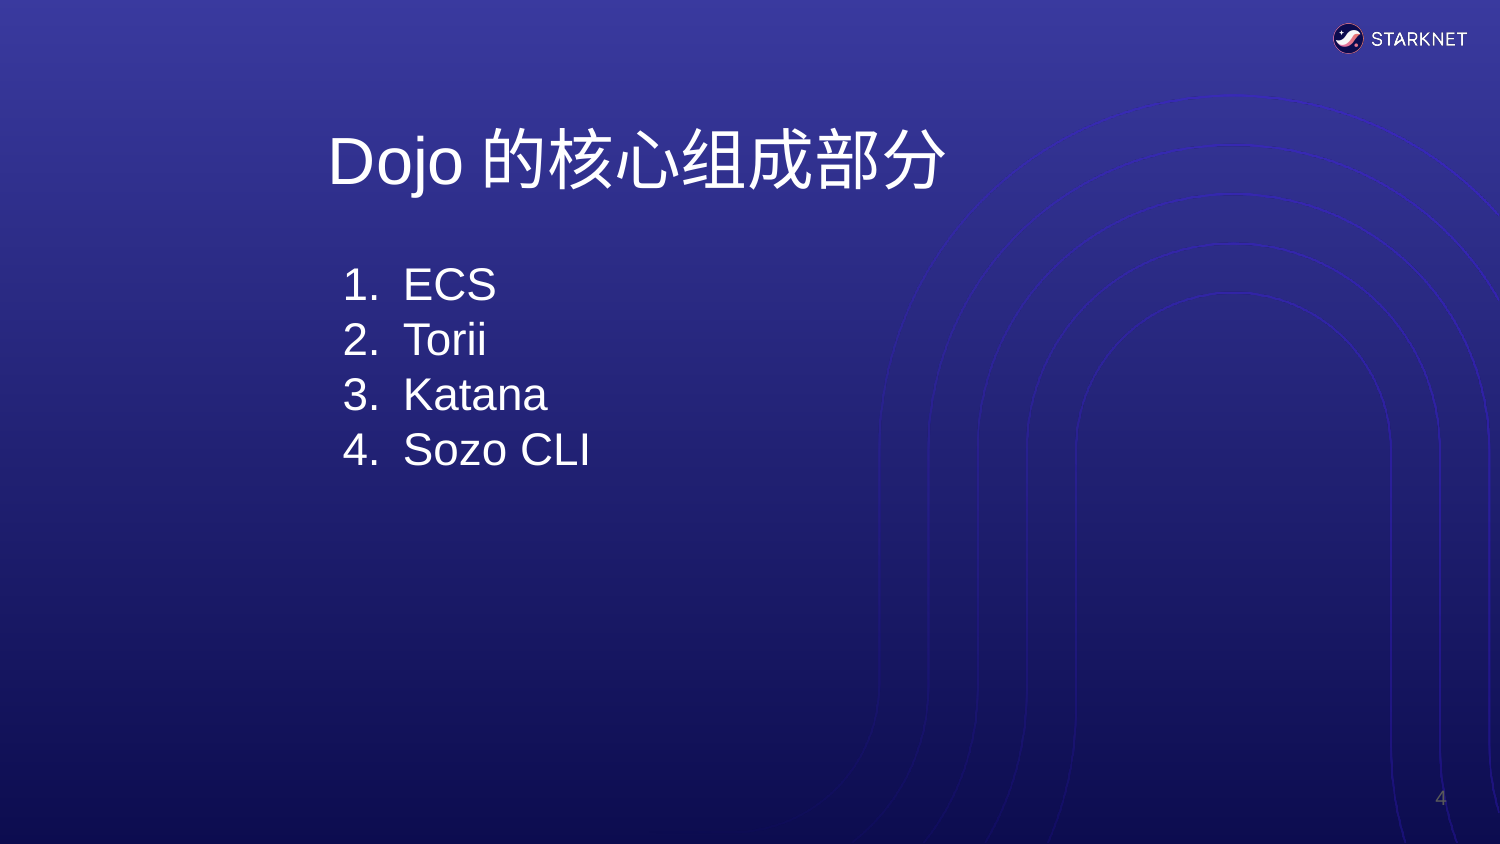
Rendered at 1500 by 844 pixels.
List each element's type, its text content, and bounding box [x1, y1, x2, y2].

text_box ECS Torii Katana Sozo CLI [312, 240, 1187, 490]
picture [1333, 23, 1469, 54]
slide_number ‹#› [1371, 764, 1462, 830]
text_box Dojo的核心组成部分 [312, 103, 1187, 214]
